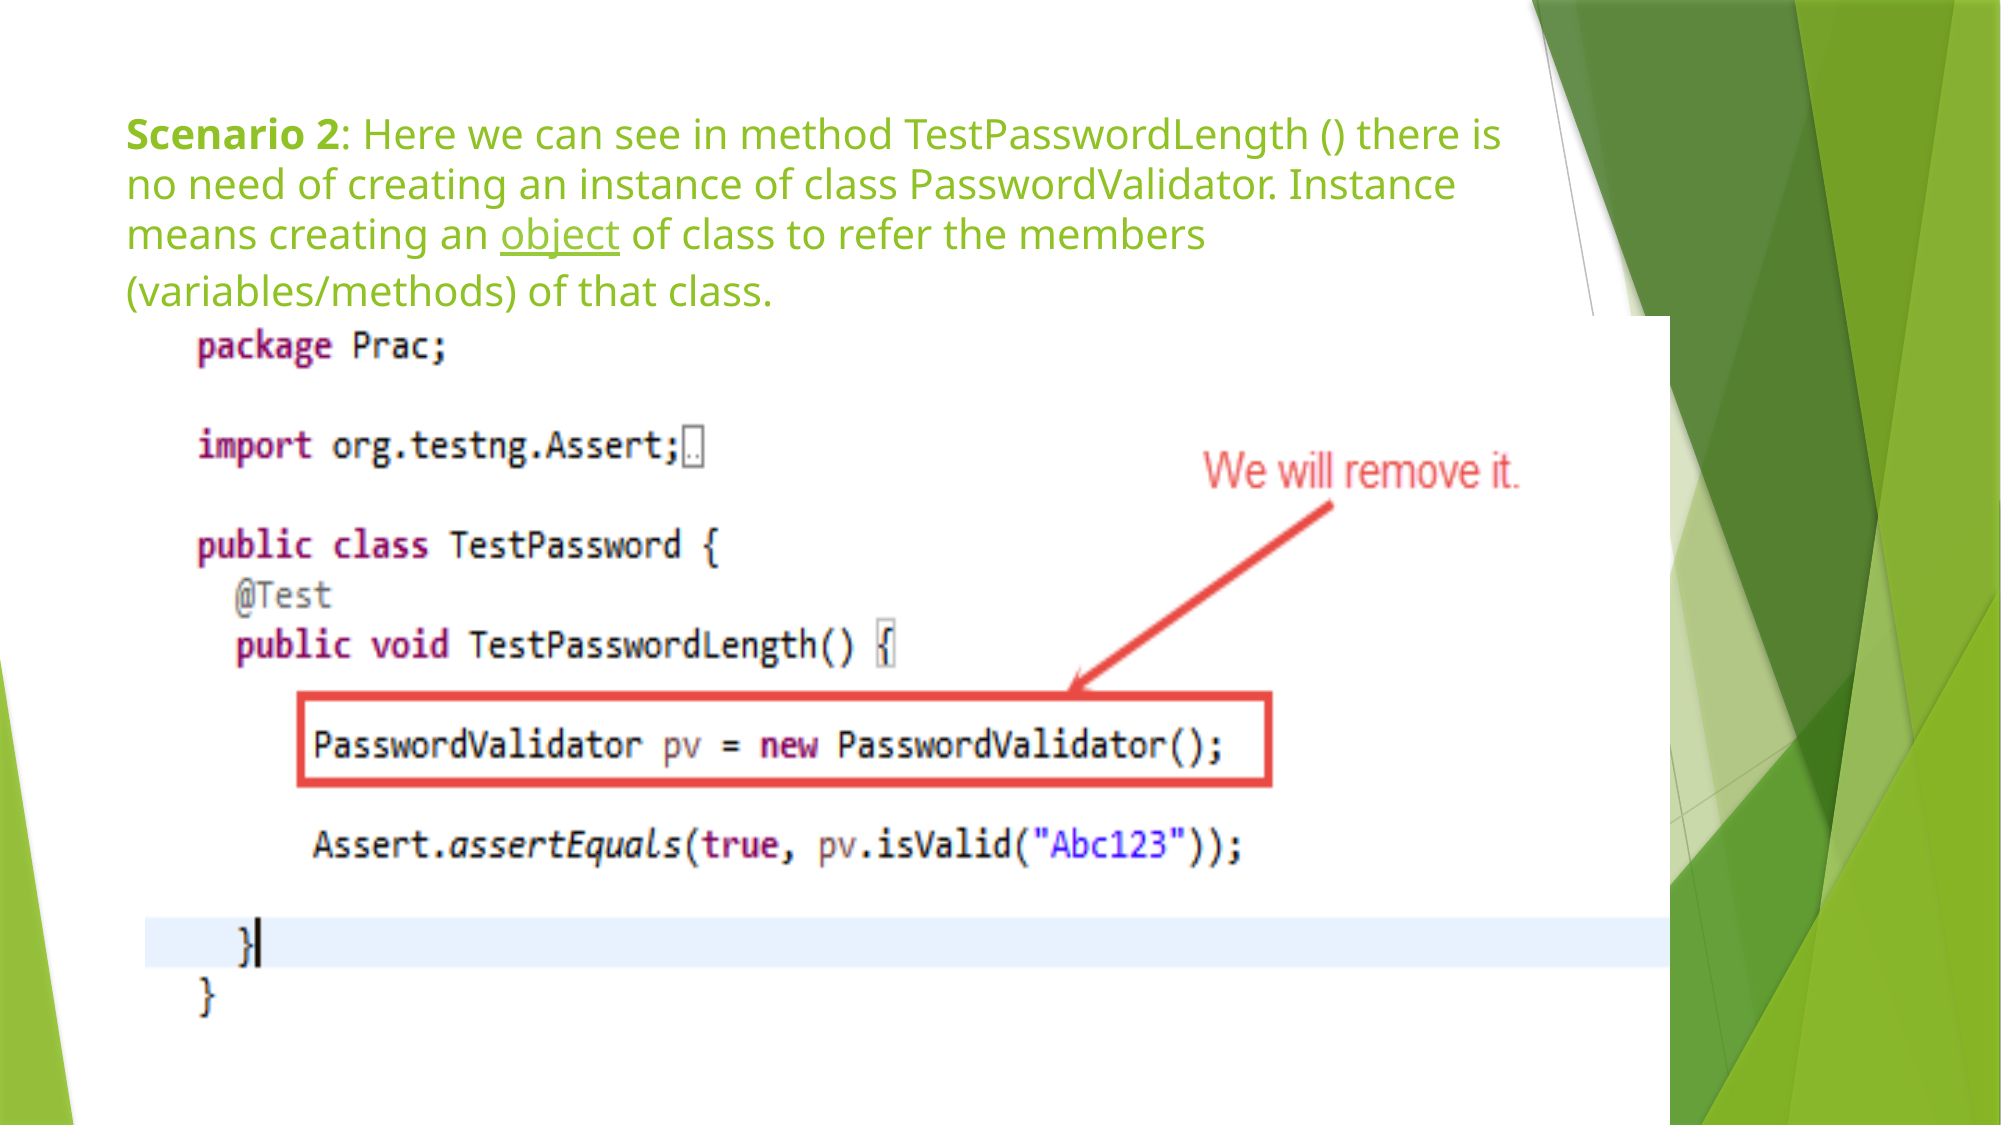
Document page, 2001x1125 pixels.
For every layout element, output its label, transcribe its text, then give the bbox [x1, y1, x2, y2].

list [145, 316, 1670, 1125]
title Scenario 2: Here we can see in method TestPasswordLength () there is no need of creating an instance of class PasswordValidator. Instance means creating an object of class to refer the members (variables/methods) of that class. [111, 99, 1522, 317]
